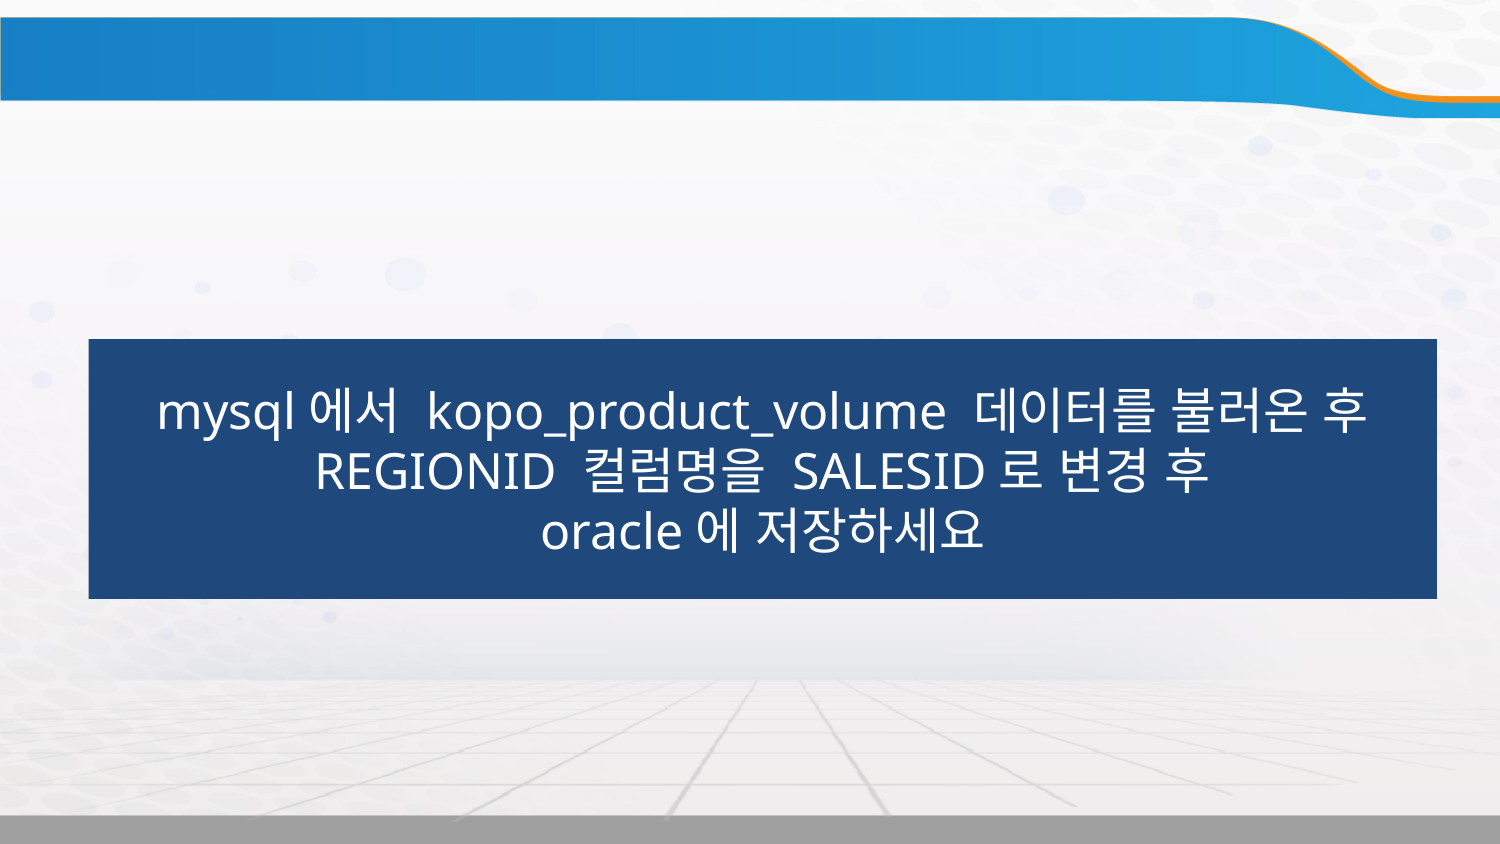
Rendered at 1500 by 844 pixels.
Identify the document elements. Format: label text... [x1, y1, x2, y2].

text_box 실습 [29, 0, 1175, 103]
picture [0, 0, 1500, 844]
text_box mysql에서 kopo_product_volume 데이터를 불러온 후 REGIONID 컬럼명을 SALESID로 변경 후 oracle에 저장하세요 [88, 339, 1437, 599]
